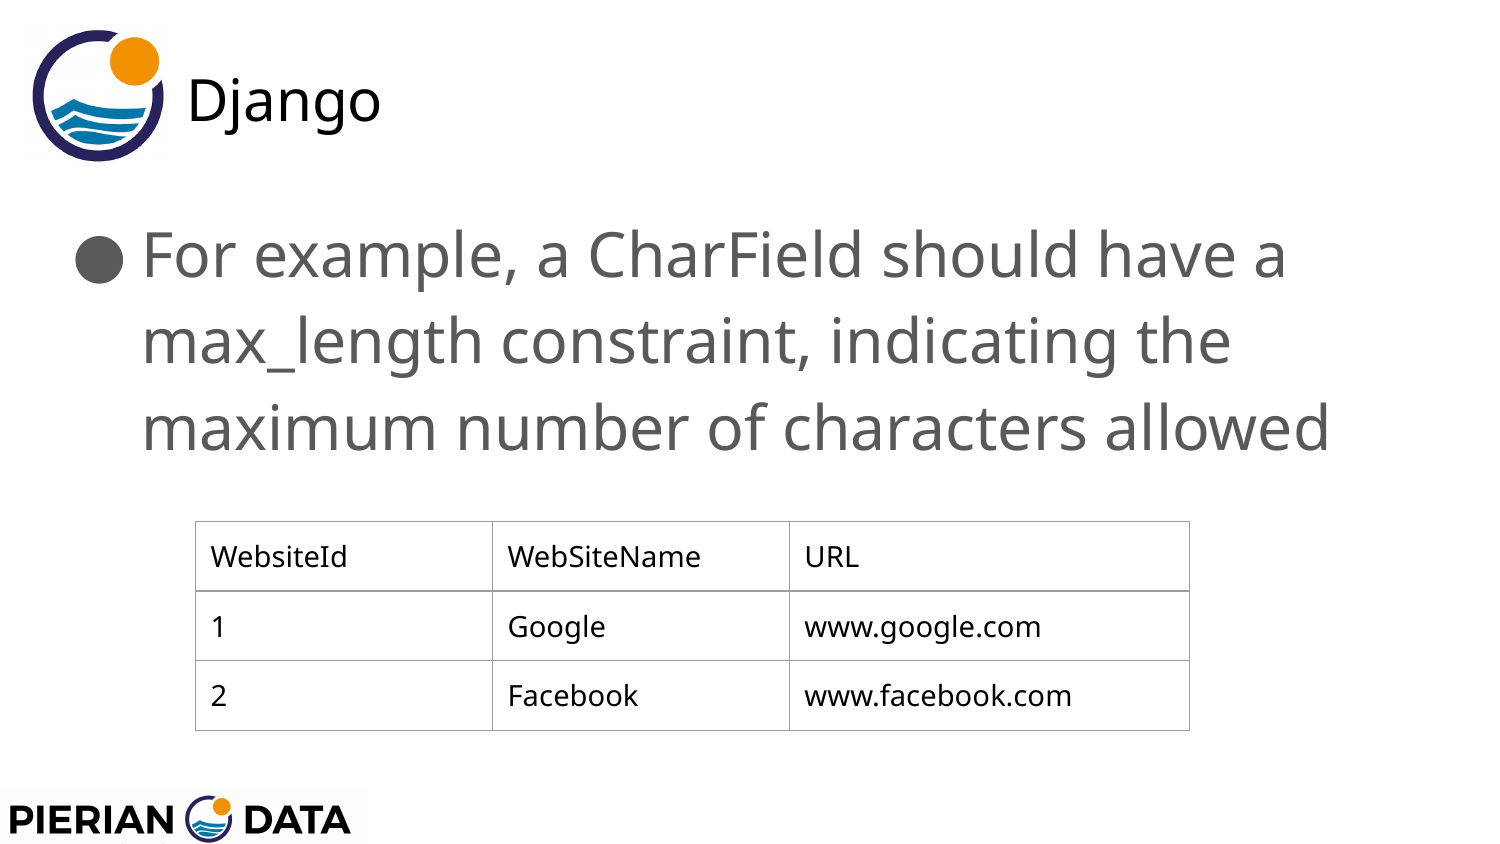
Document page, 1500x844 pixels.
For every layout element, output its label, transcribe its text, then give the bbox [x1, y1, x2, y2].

list For example, a CharField should have a max_length constraint, indicating the maximum number of characters allowed [51, 189, 1449, 750]
table_header WebsiteId [196, 522, 492, 590]
table_header URL [790, 522, 1189, 590]
table_cell 1 [196, 592, 492, 660]
table_cell 2 [196, 661, 492, 730]
table_cell Facebook [493, 661, 789, 730]
picture [0, 787, 368, 844]
title Django [176, 48, 1449, 143]
picture [24, 24, 172, 167]
table_cell www.facebook.com [790, 661, 1189, 730]
table_cell www.google.com [790, 592, 1189, 660]
table_cell Google [493, 592, 789, 660]
table_header WebSiteName [493, 522, 789, 590]
